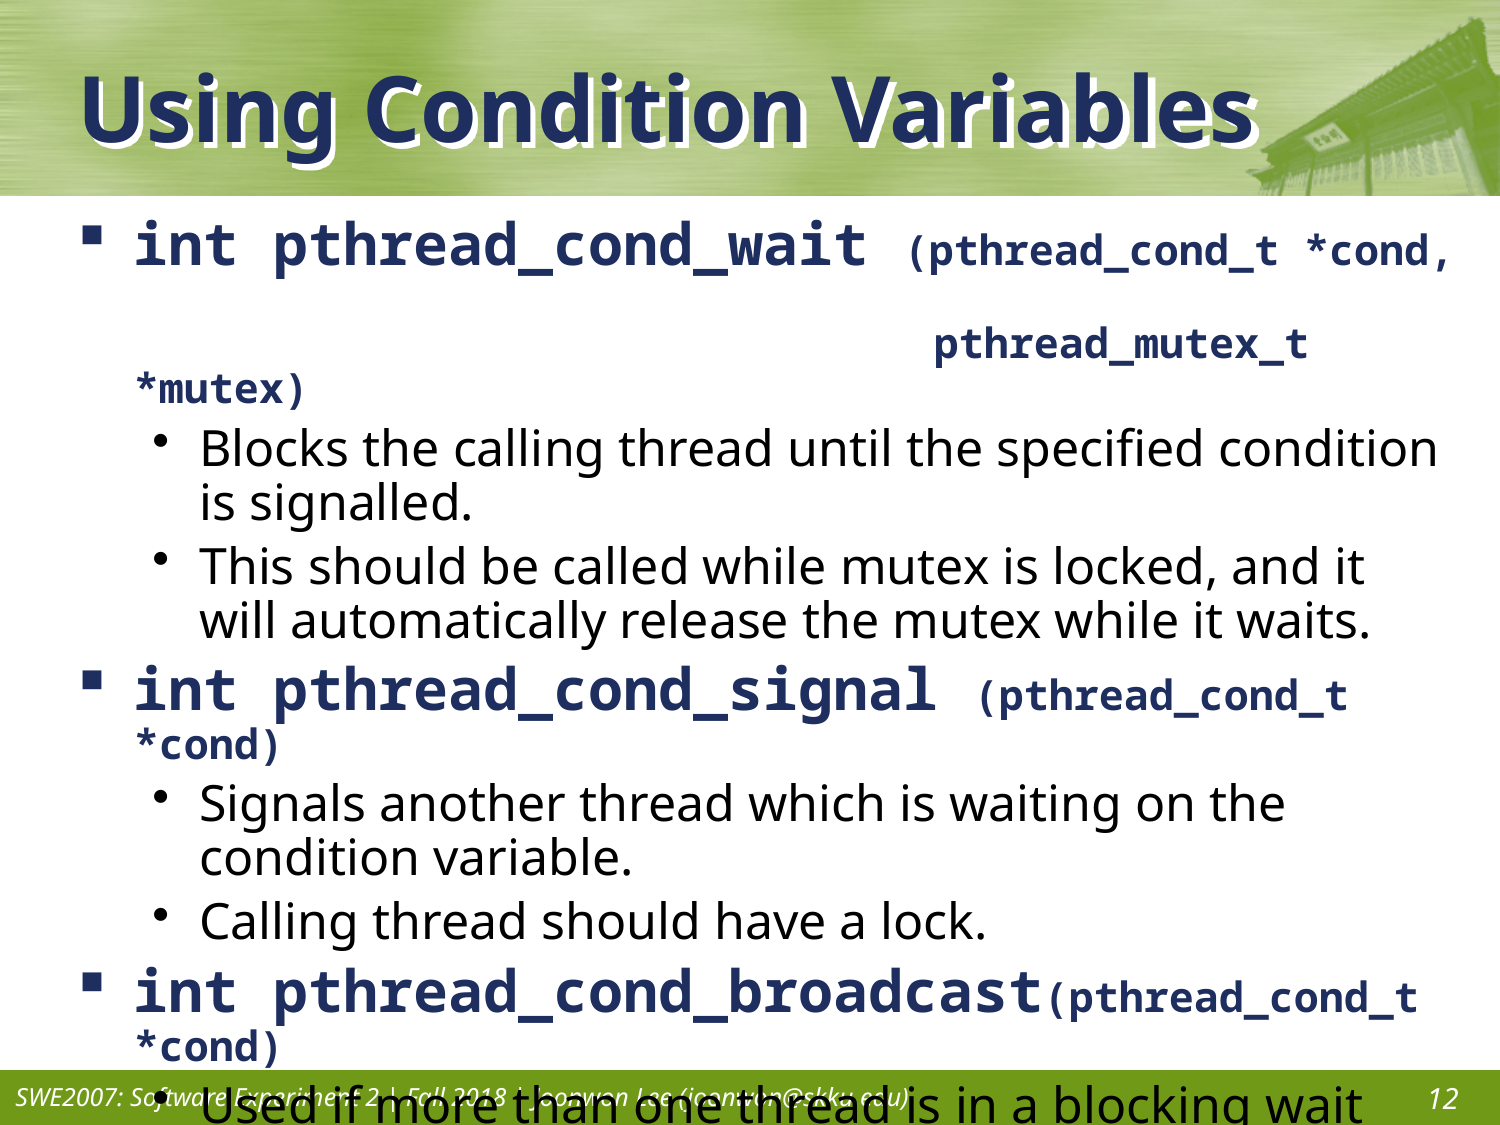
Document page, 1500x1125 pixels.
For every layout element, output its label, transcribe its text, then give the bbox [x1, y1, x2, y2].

picture [0, 1070, 1500, 1125]
picture [0, 0, 1500, 196]
title Using Condition Variables [62, 12, 1451, 201]
list int pthread_cond_wait (pthread_cond_t *cond, pthread_mutex_t *mutex) Blocks the calling thread until the specified condition is signalled. This should be called while mutex is locked, and it will automatically release the mutex while it waits. int pthread_cond_signal (pthread_cond_t *cond) Signals another thread which is waiting on the condition variable. Calling thread should have a lock. int pthread_cond_broadcast(pthread_cond_t *cond) Used if more than one thread is in a blocking wait state. [62, 207, 1471, 1048]
